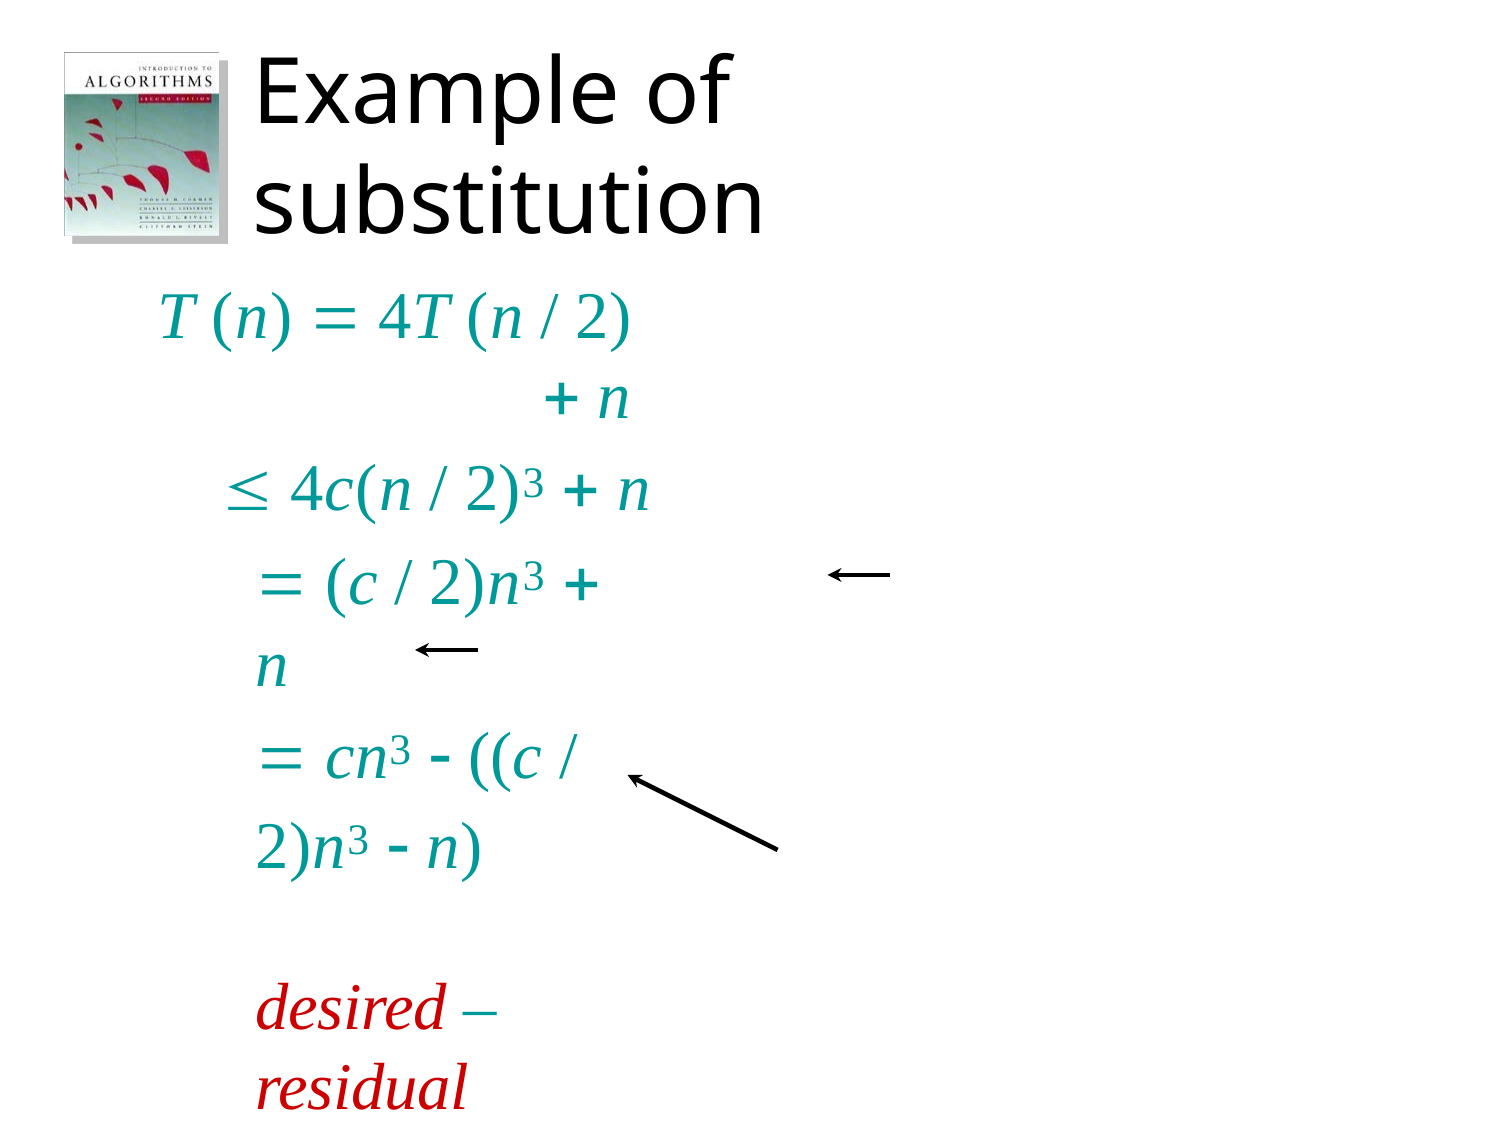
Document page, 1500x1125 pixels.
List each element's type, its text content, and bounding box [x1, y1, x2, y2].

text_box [415, 642, 478, 657]
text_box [64, 52, 228, 244]
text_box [627, 774, 780, 853]
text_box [827, 567, 890, 582]
text_box T (n)  4T (n / 2)  n  4c(n / 2)3  n  (c / 2)n3  n  cn3  ((c / 2)n3  n) desired – residual  cn3 desired whenever (c/2)n3 – n  0, for example, if c  2 and n  1. residual [109, 269, 1399, 1125]
title Example of substitution [250, 29, 1187, 252]
